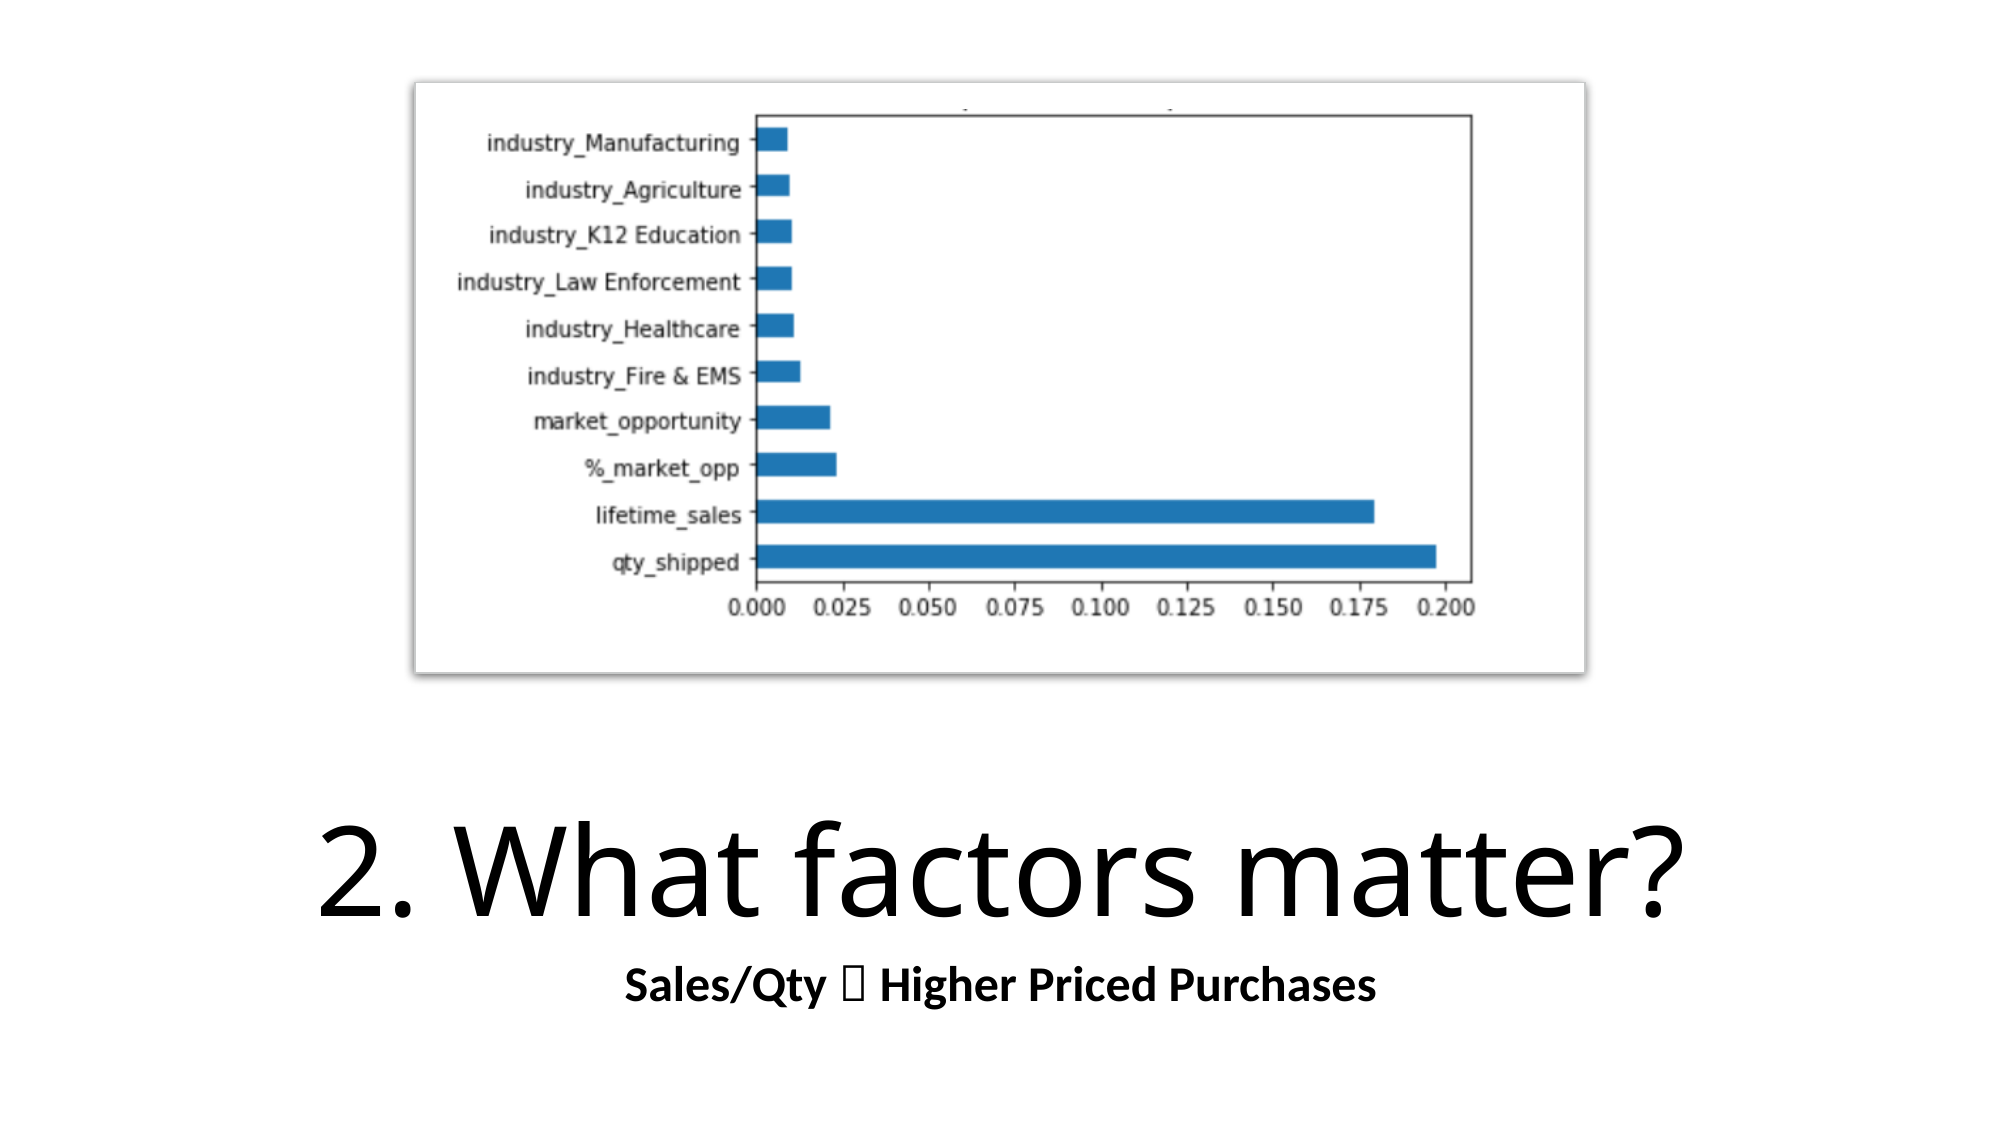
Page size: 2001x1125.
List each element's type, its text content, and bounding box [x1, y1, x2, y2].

title 2. What factors matter? [106, 729, 1895, 950]
list Sales/Qty  Higher Priced Purchases [106, 950, 1895, 1043]
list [441, 109, 1558, 647]
text_box [414, 82, 1586, 674]
